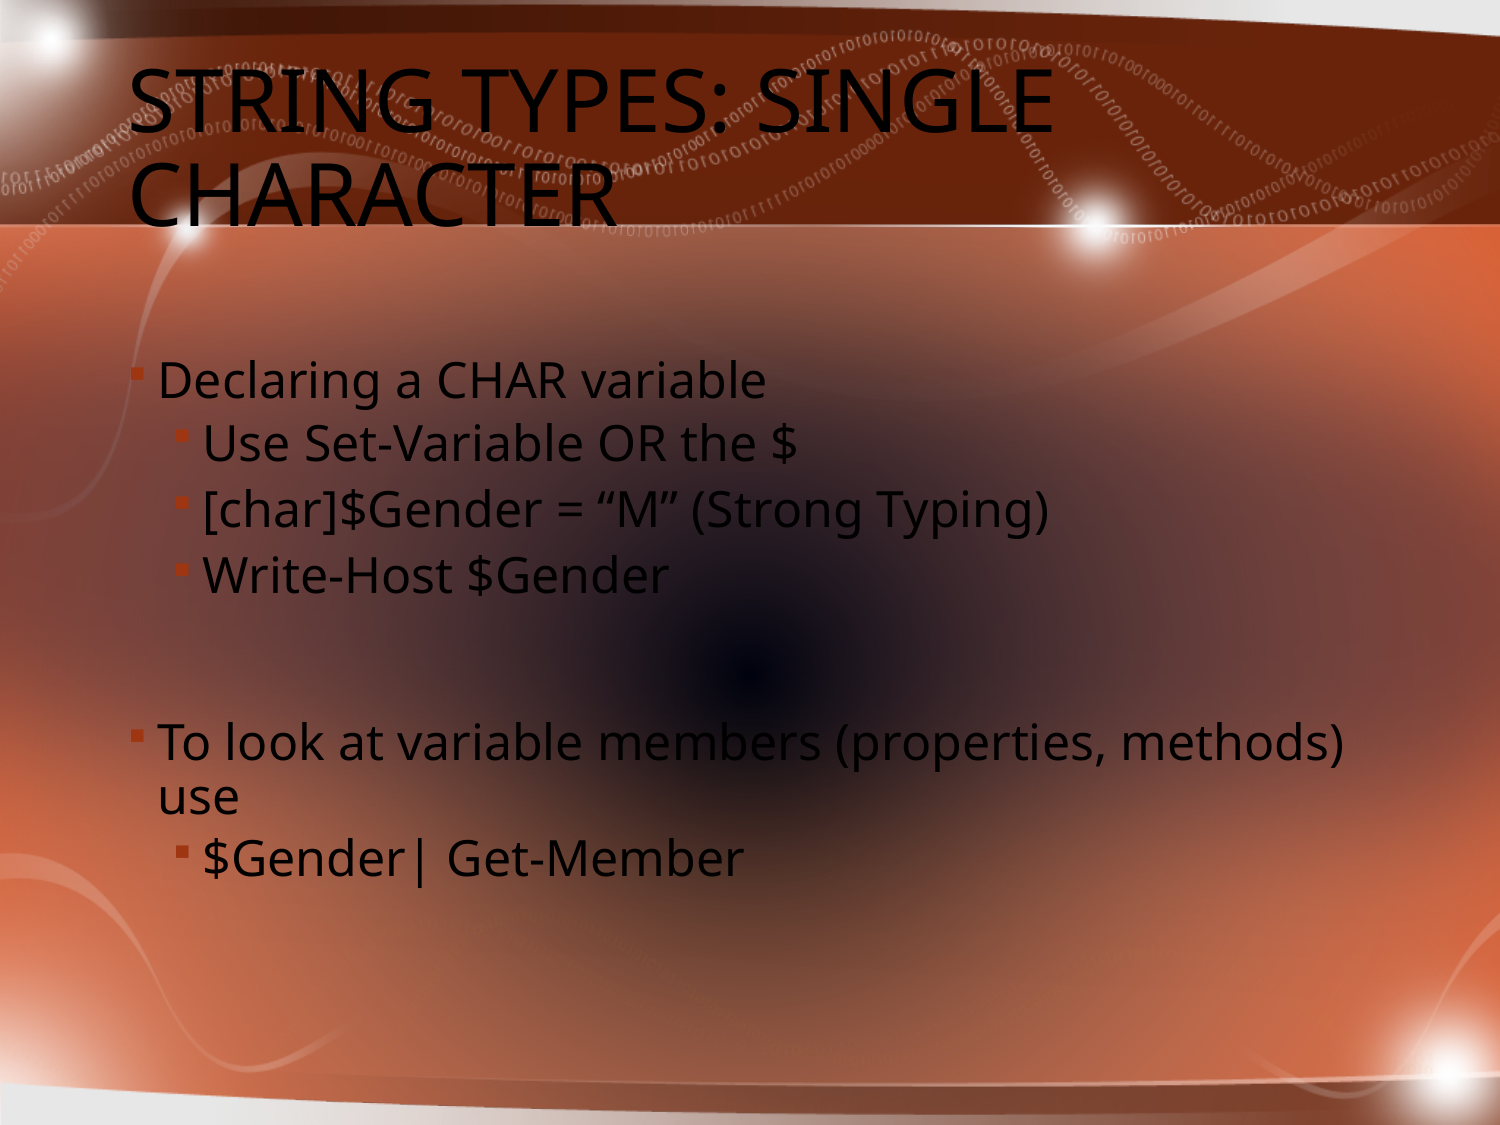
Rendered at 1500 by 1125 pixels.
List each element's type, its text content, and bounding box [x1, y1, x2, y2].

picture [0, 0, 1500, 1125]
title String Types: Single Character [112, 19, 1388, 284]
list Declaring a CHAR variable Use Set-Variable OR the $ [char]$Gender = “M” (Strong Typing) Write-Host $Gender To look at variable members (properties, methods) use $Gender| Get-Member [112, 348, 1388, 1013]
